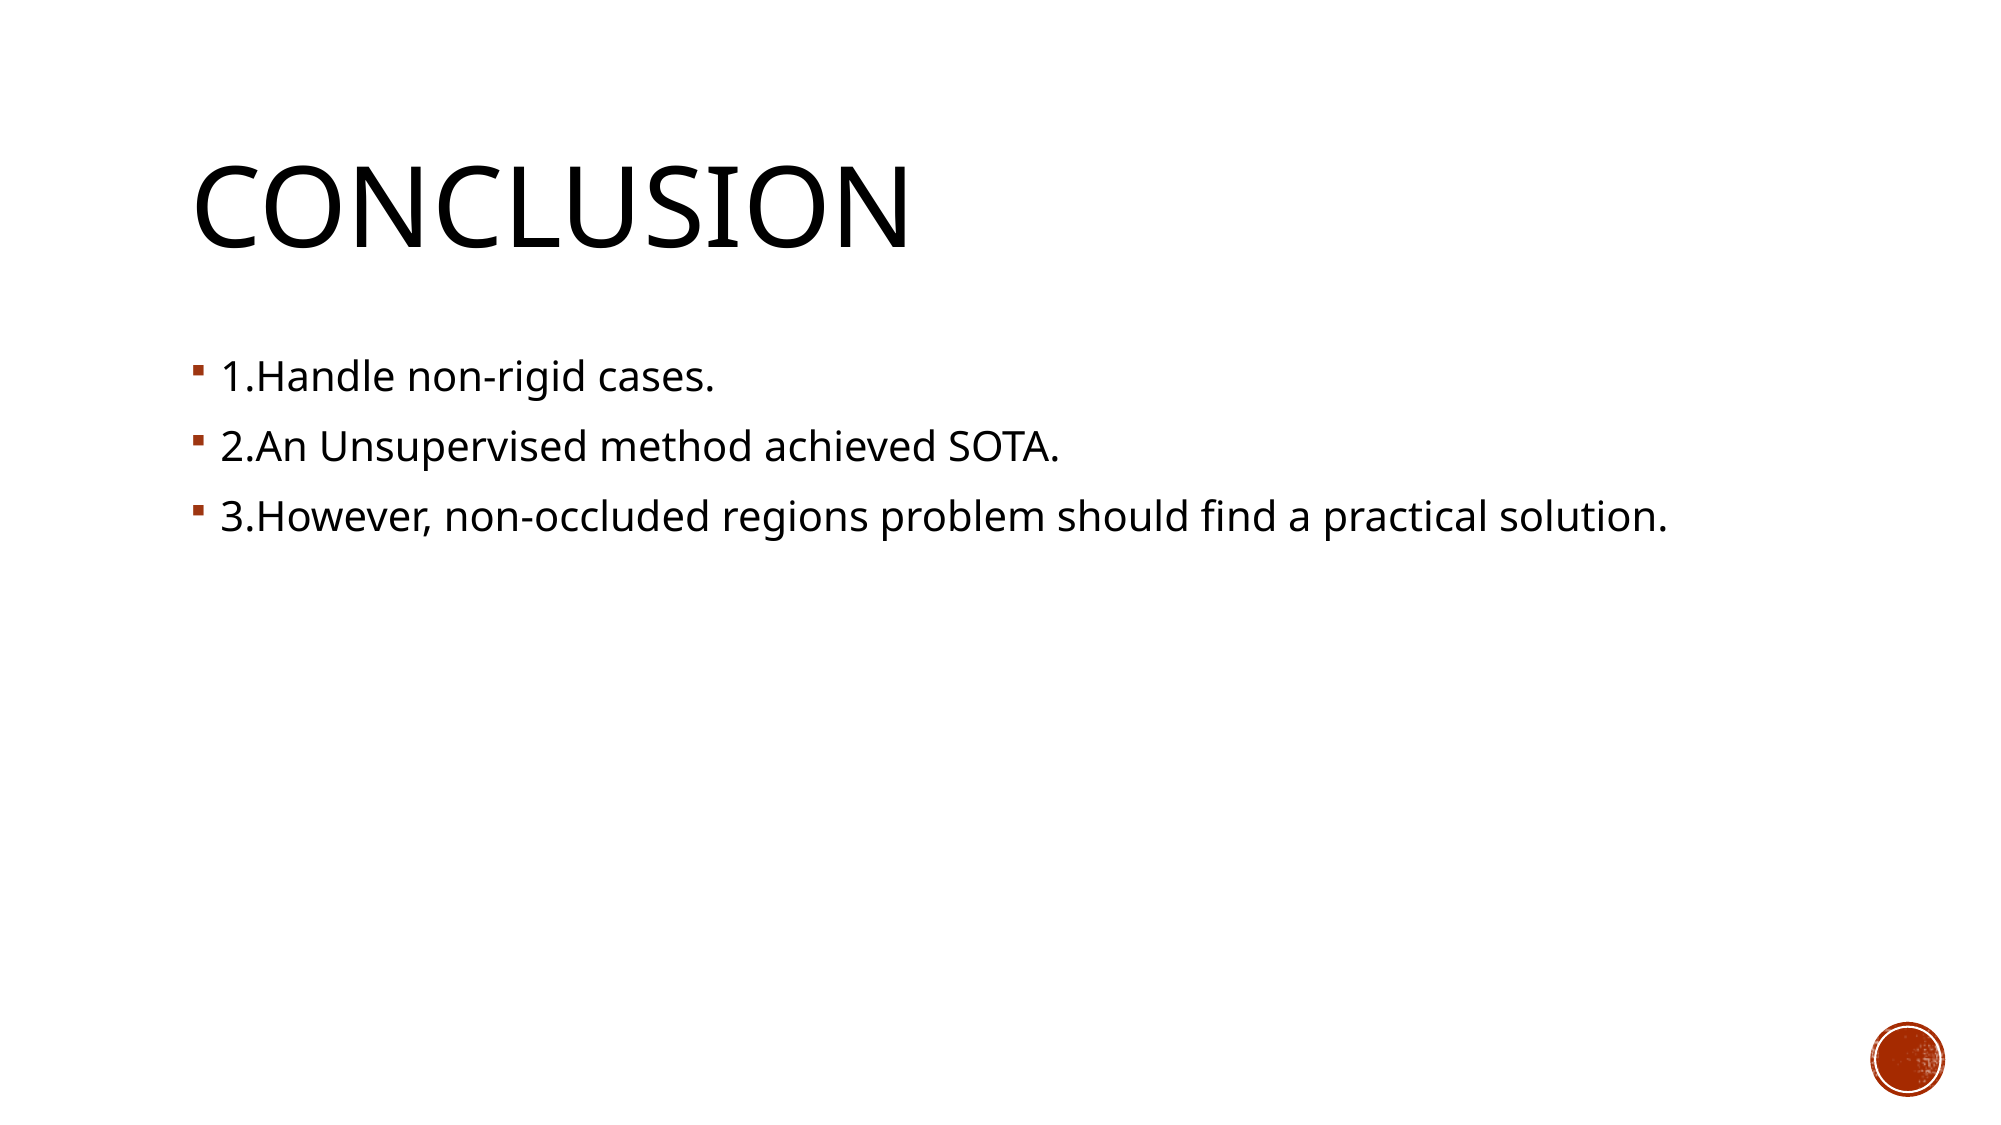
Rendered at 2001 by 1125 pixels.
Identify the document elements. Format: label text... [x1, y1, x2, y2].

title Conclusion [175, 79, 1826, 344]
list 1.Handle non-rigid cases. 2.An Unsupervised method achieved SOTA. 3.However, non-occluded regions problem should find a practical solution. [175, 348, 1826, 1013]
